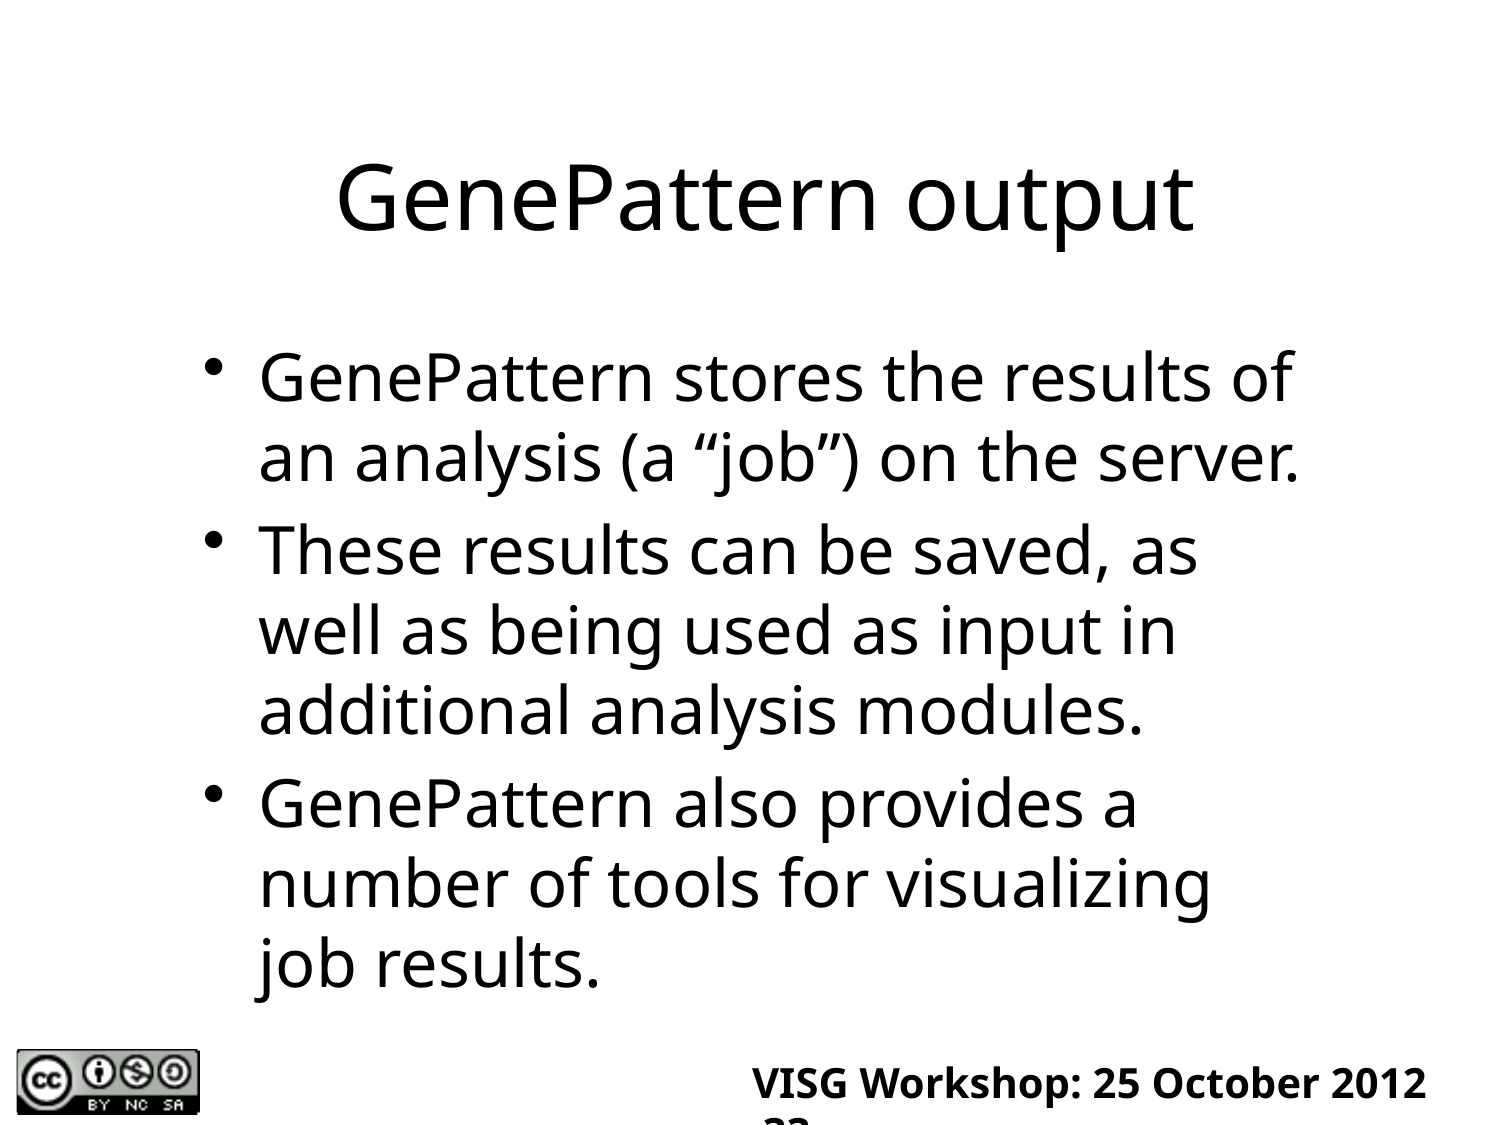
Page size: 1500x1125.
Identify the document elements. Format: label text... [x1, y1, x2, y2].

picture [16, 1049, 200, 1115]
list GenePattern stores the results of an analysis (a “job”) on the server. These results can be saved, as well as being used as input in additional analysis modules. GenePattern also provides a number of tools for visualizing job results. [187, 326, 1344, 1003]
title GenePattern output [187, 99, 1344, 288]
